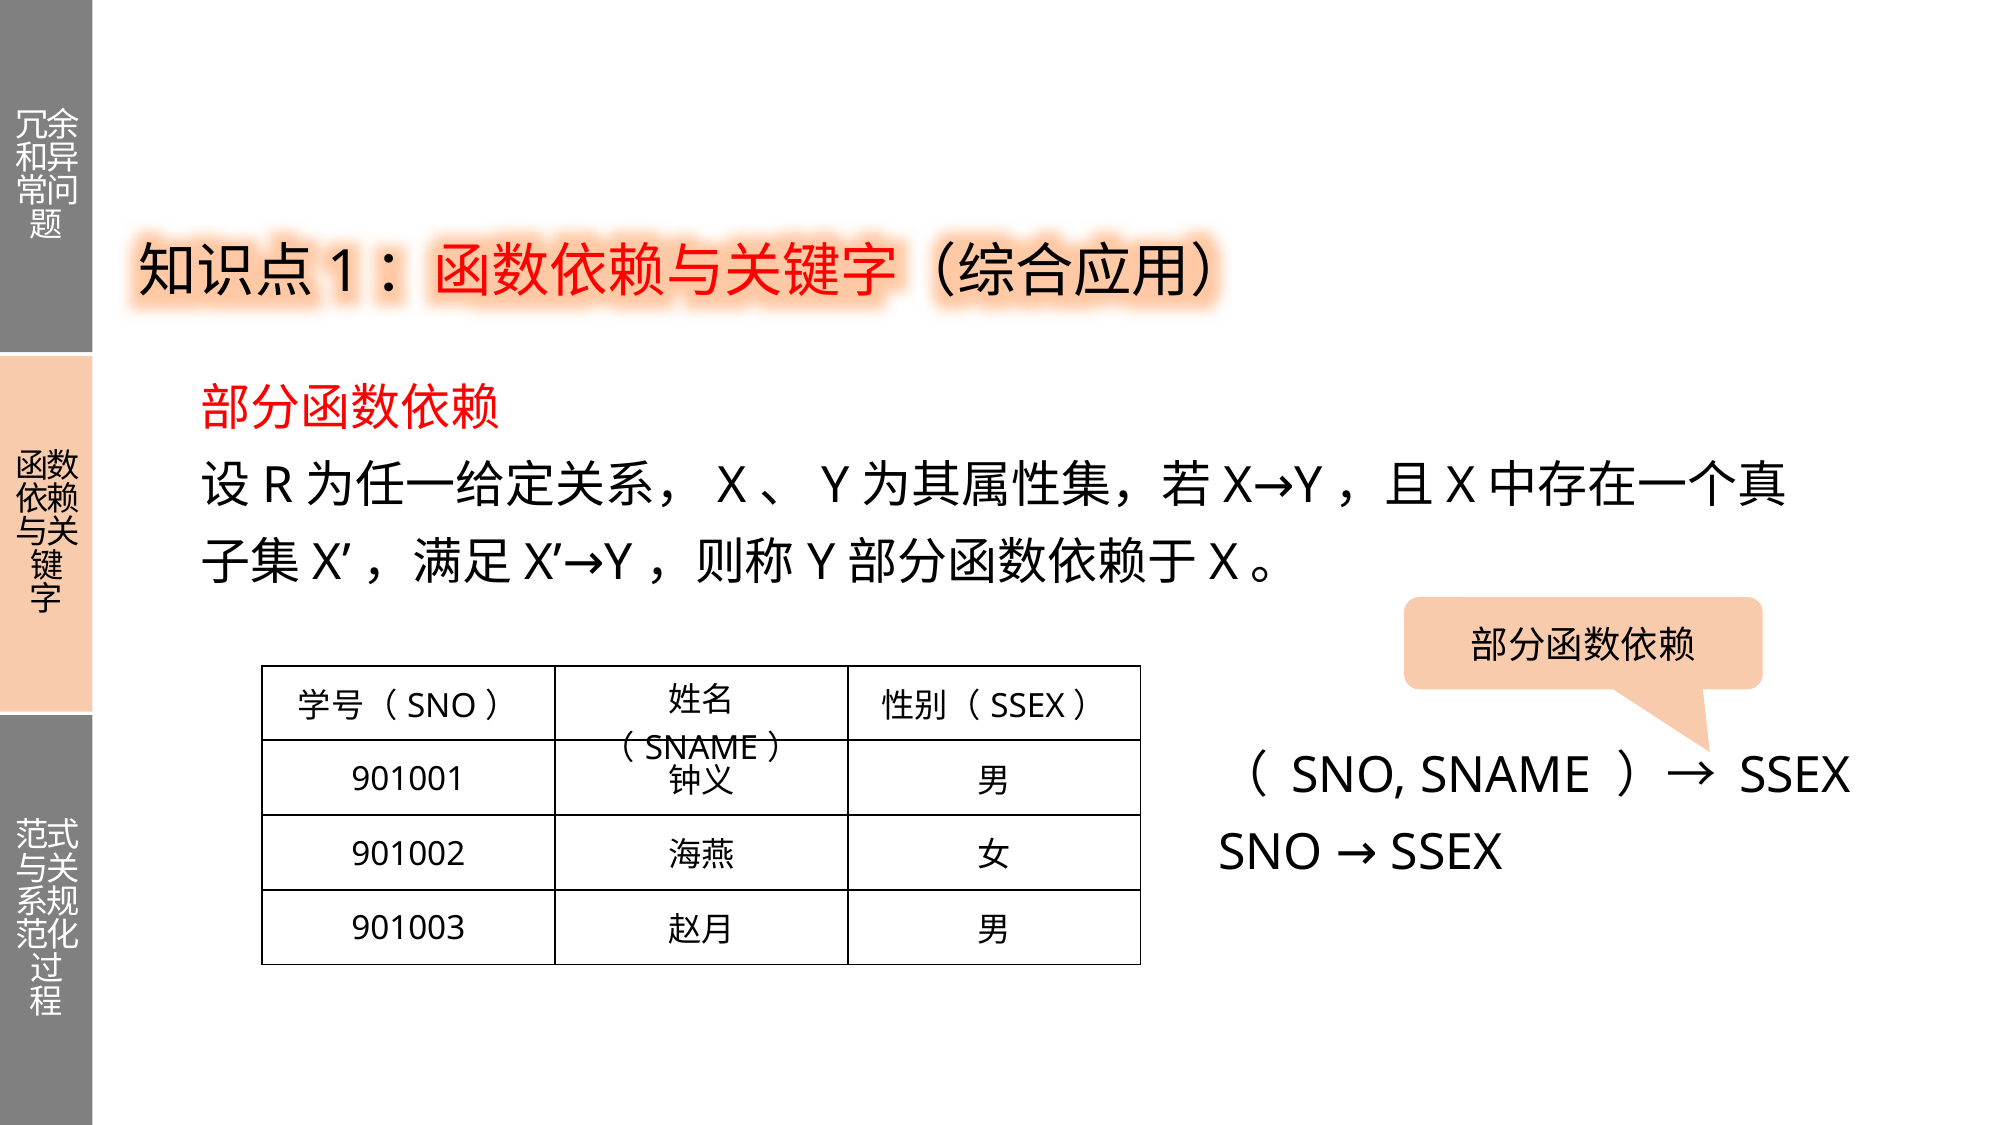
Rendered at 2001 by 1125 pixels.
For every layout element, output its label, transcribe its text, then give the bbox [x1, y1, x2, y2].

table_cell 赵月 [556, 891, 847, 964]
table_header 姓名（SNAME） [556, 667, 847, 739]
text_box 8.2 数据仓库与数据挖掘 [118, 170, 1949, 335]
table_cell 钟义 [556, 741, 847, 814]
table_cell 女 [849, 816, 1140, 889]
table_cell 901002 [263, 816, 554, 889]
table_cell 海燕 [556, 816, 847, 889]
table_cell 901001 [263, 741, 554, 814]
text_box （ SNO, SNAME ）→ SSEX SNO → SSEX [1203, 718, 1917, 887]
table_header 学号（SNO） [263, 667, 554, 739]
text_box 部分函数依赖 [1402, 595, 1764, 755]
table_cell 901003 [263, 891, 554, 964]
table_cell 男 [849, 741, 1140, 814]
table_header 性别（SSEX） [849, 667, 1140, 739]
text_box 部分函数依赖 设R为任一给定关系，X、Y为其属性集，若X→Y，且X中存在一个真子集X’，满足X’→Y，则称Y部分函数依赖于X。 [186, 350, 1827, 597]
table_cell 男 [849, 891, 1140, 964]
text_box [0, 0, 93, 1125]
text_box 知识点1：函数依赖与关键字（综合应用） [120, 172, 1945, 329]
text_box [114, 166, 1954, 339]
